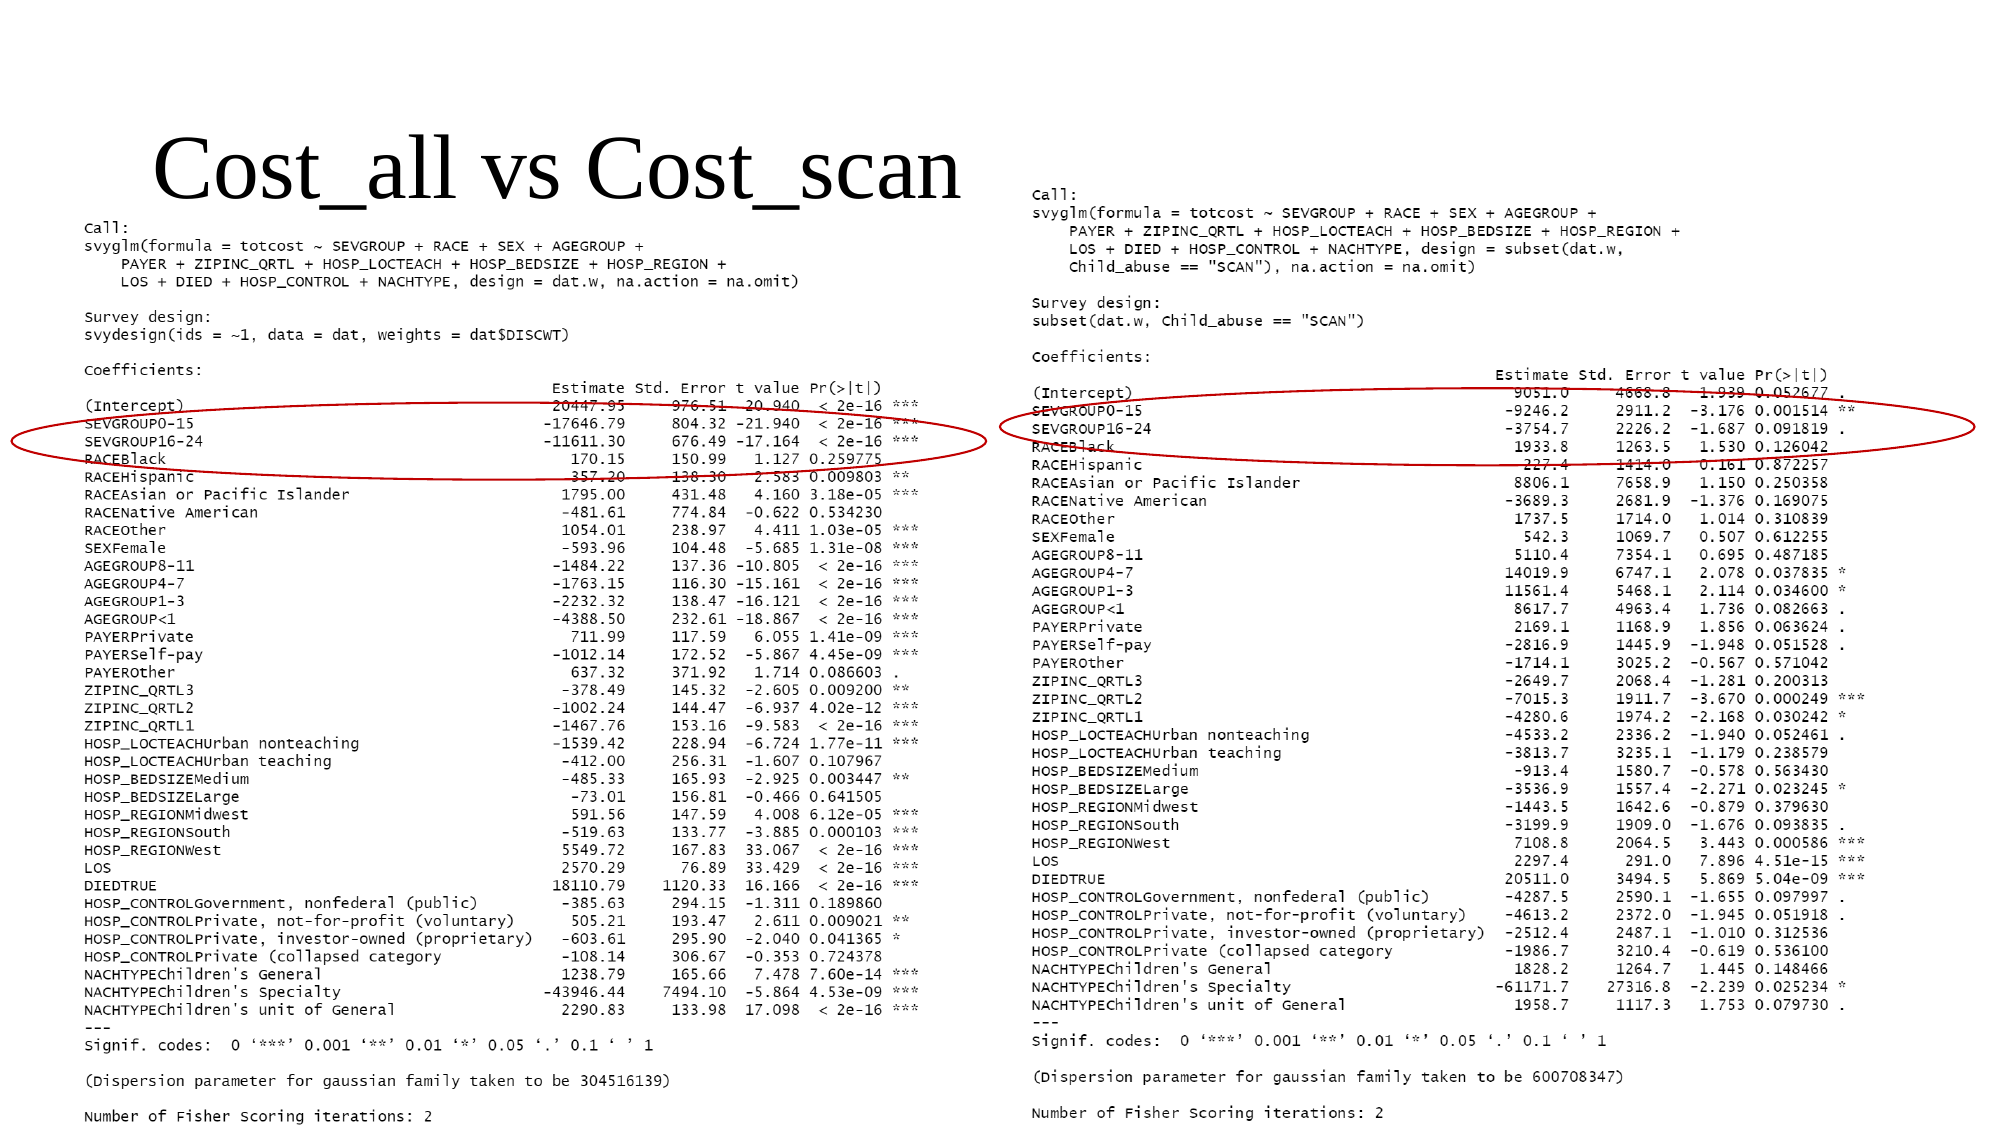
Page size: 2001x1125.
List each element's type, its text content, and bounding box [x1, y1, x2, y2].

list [80, 216, 947, 1125]
text_box [1877, 402, 1976, 451]
text_box [10, 420, 80, 462]
title Cost_all vs Cost_scan [137, 59, 1863, 278]
picture [1029, 182, 1877, 1124]
text_box [998, 412, 1029, 441]
text_box [947, 424, 988, 458]
